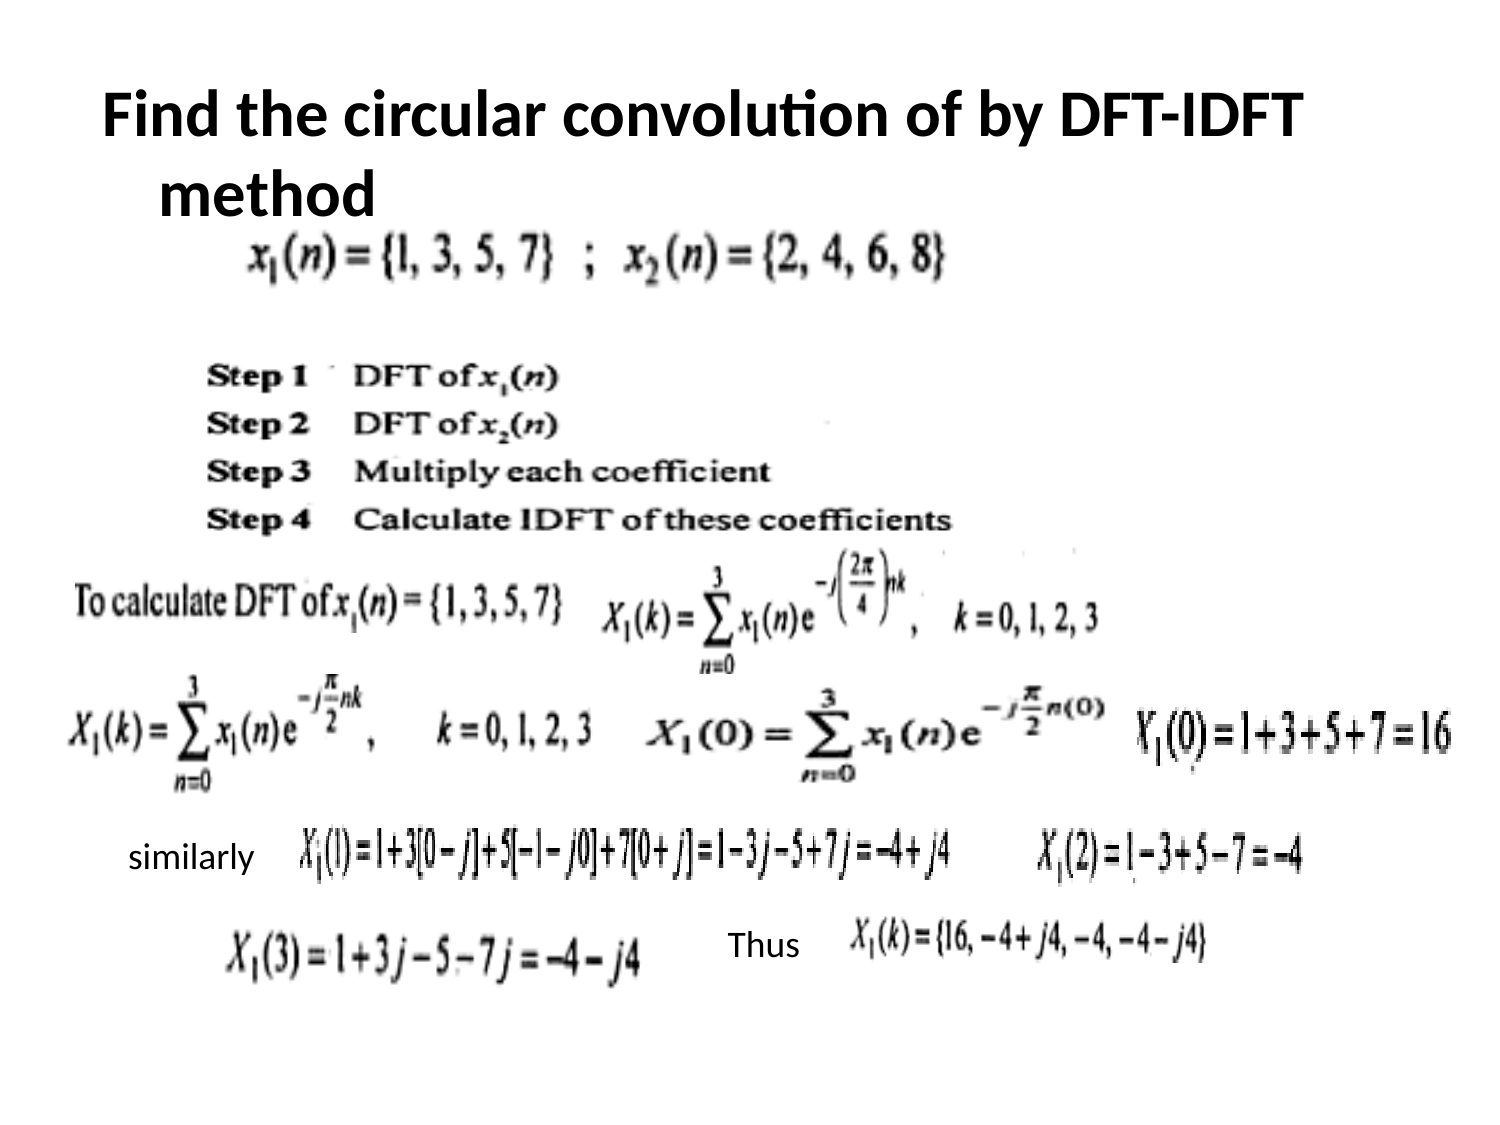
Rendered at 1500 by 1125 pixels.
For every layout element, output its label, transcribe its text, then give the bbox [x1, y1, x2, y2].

picture [74, 562, 576, 634]
picture [1037, 824, 1313, 901]
picture [62, 349, 1126, 801]
picture [212, 924, 663, 1001]
text_box Thus [712, 912, 816, 973]
text_box similarly [113, 824, 270, 885]
picture [849, 912, 1213, 963]
picture [237, 224, 963, 301]
picture [299, 824, 963, 888]
picture [1137, 699, 1463, 788]
list Find the circular convolution of by DFT-IDFT method [87, 62, 1438, 1018]
